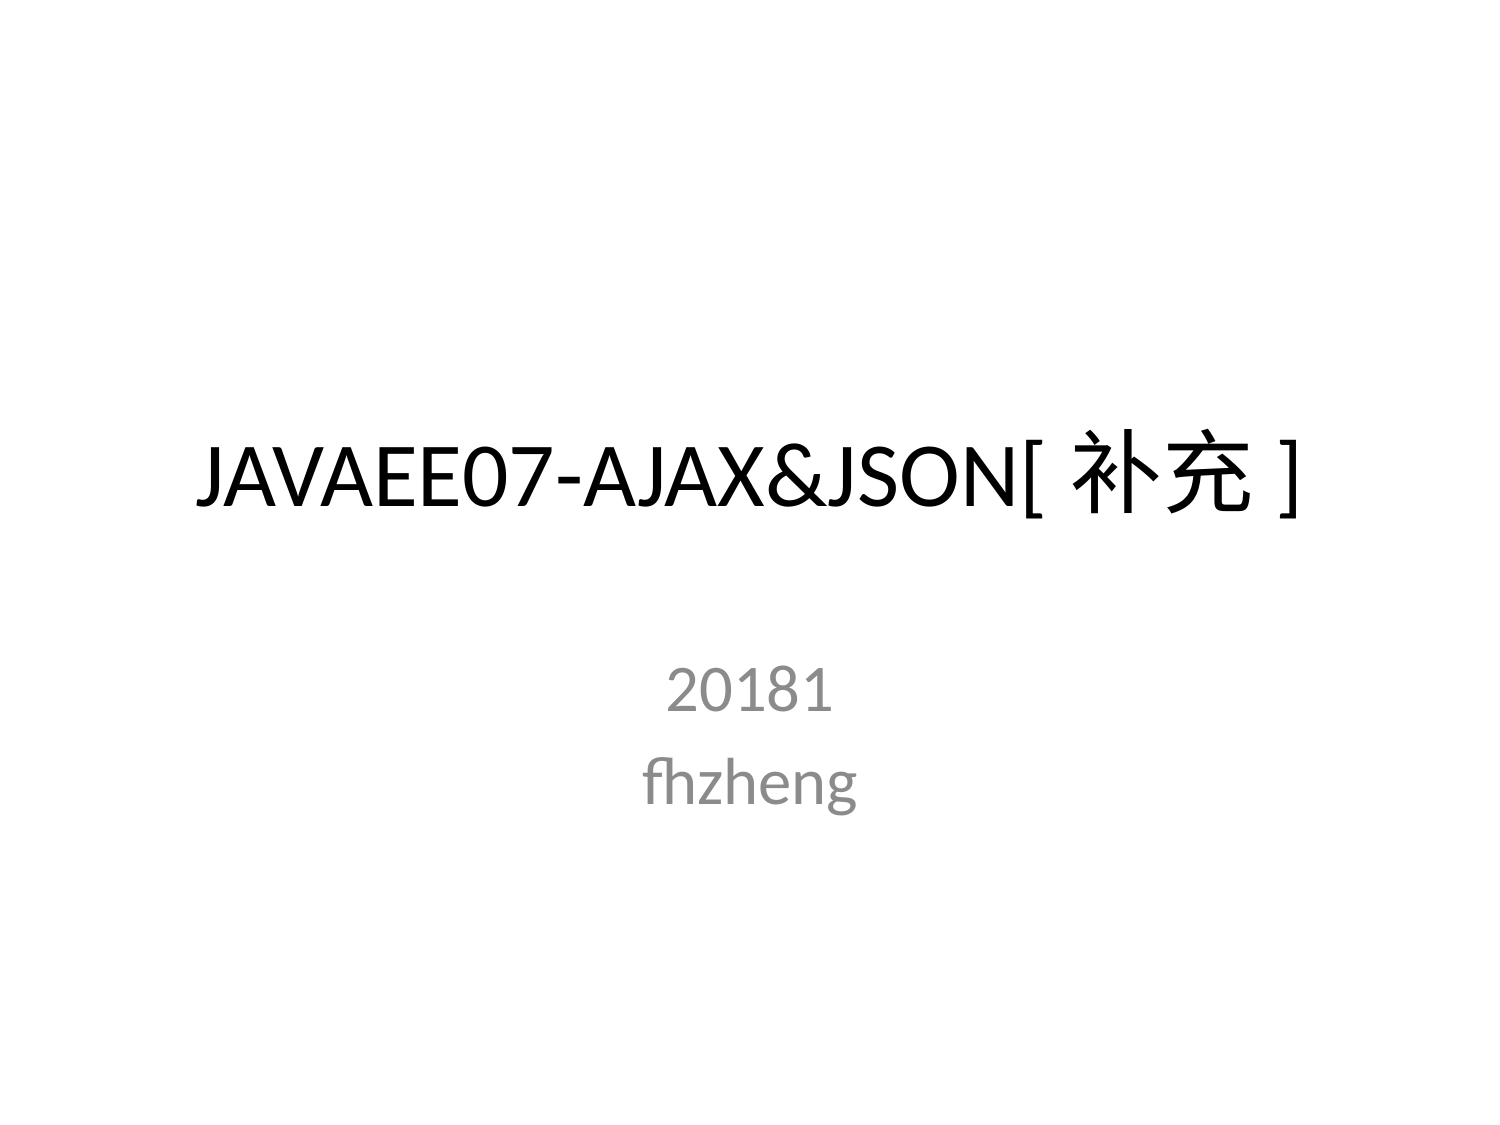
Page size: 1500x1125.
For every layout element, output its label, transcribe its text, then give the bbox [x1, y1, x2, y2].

subtitle 20181 fhzheng [225, 637, 1275, 925]
title JAVAEE07-AJAX&JSON[补充] [112, 349, 1388, 591]
